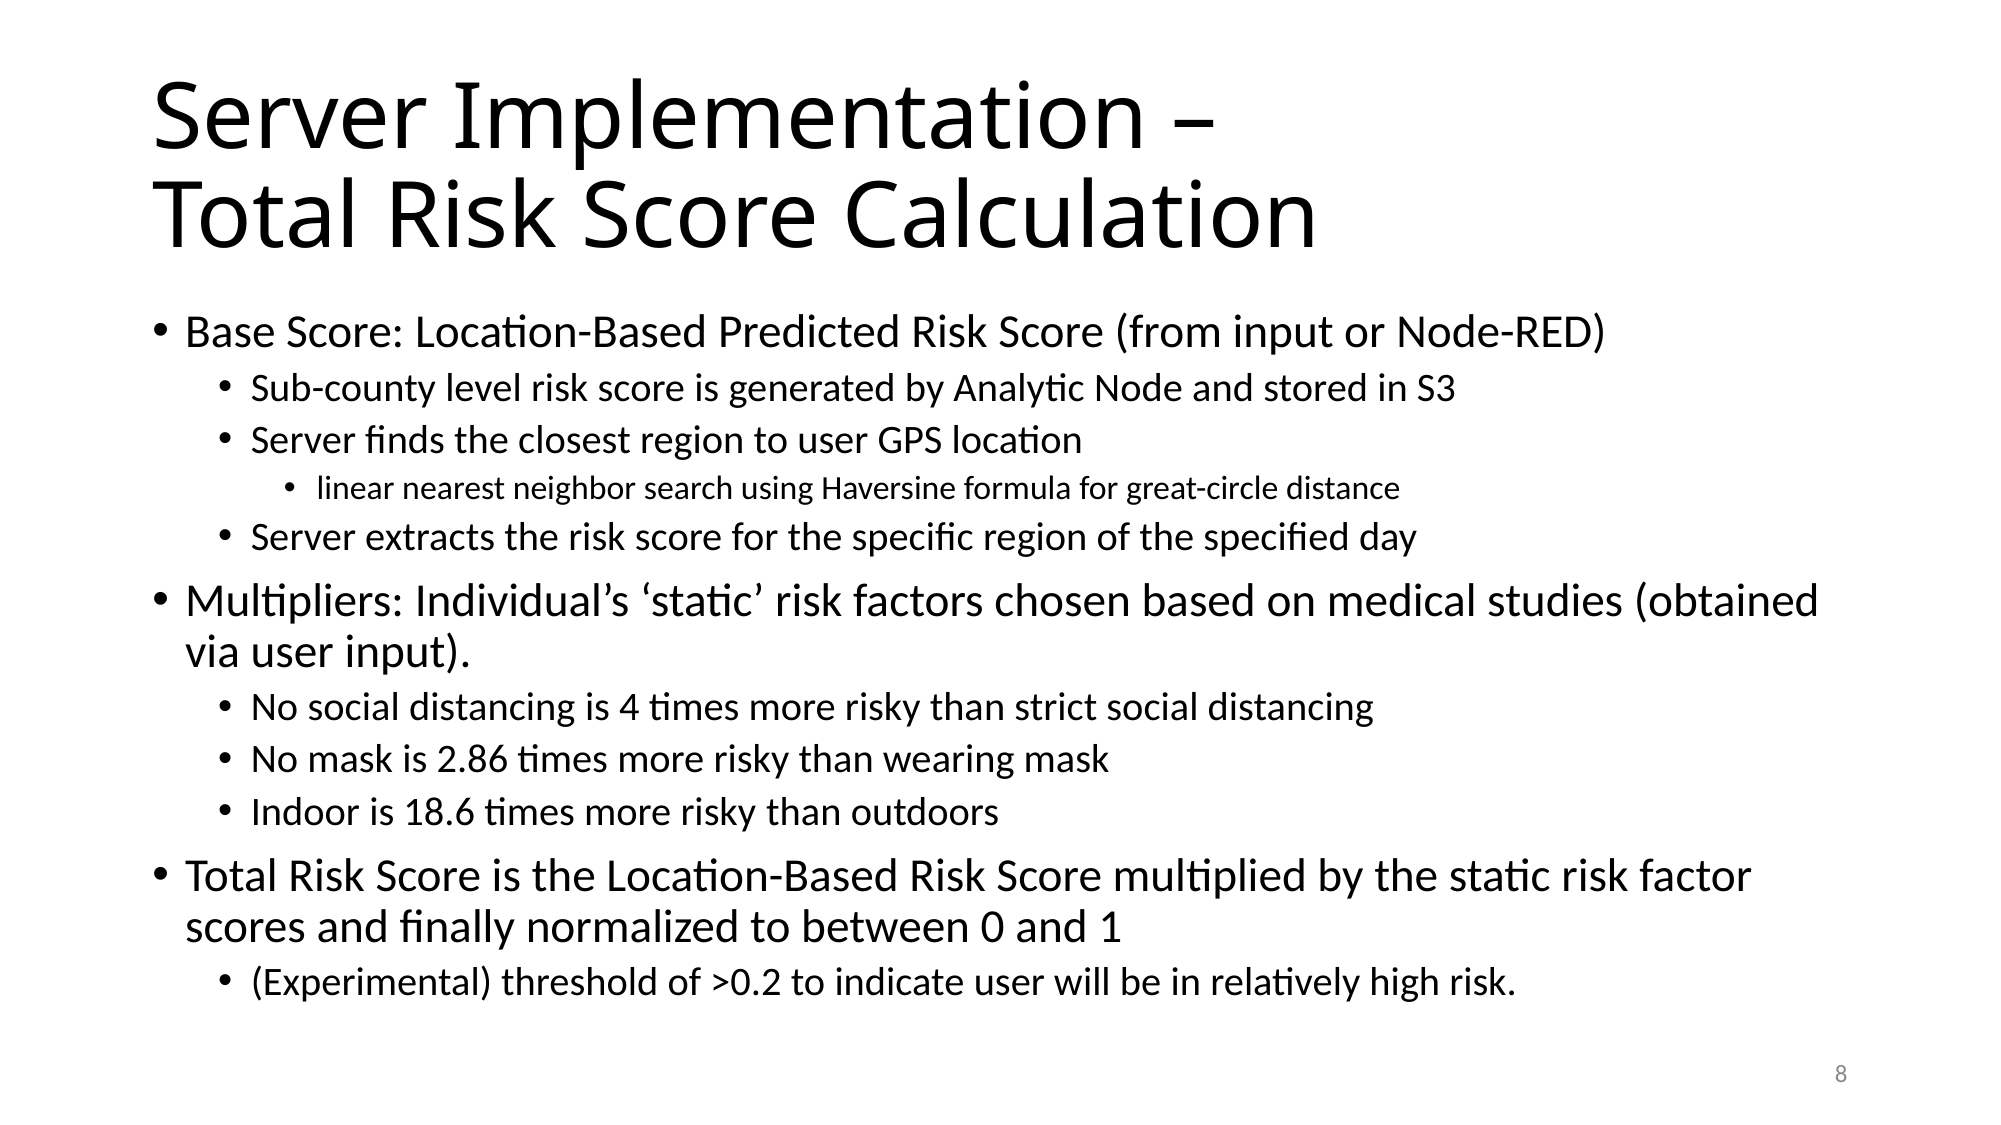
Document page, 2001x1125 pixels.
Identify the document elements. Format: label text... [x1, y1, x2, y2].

list Base Score: Location-Based Predicted Risk Score (from input or Node-RED) Sub-county level risk score is generated by Analytic Node and stored in S3 Server finds the closest region to user GPS location linear nearest neighbor search using Haversine formula for great-circle distance Server extracts the risk score for the specific region of the specified day Multipliers: Individual’s ‘static’ risk factors chosen based on medical studies (obtained via user input). No social distancing is 4 times more risky than strict social distancing No mask is 2.86 times more risky than wearing mask Indoor is 18.6 times more risky than outdoors Total Risk Score is the Location-Based Risk Score multiplied by the static risk factor scores and finally normalized to between 0 and 1 (Experimental) threshold of >0.2 to indicate user will be in relatively high risk. [137, 299, 1863, 1014]
slide_number 8 [1412, 1042, 1863, 1103]
title Server Implementation – Total Risk Score Calculation [137, 59, 1863, 278]
